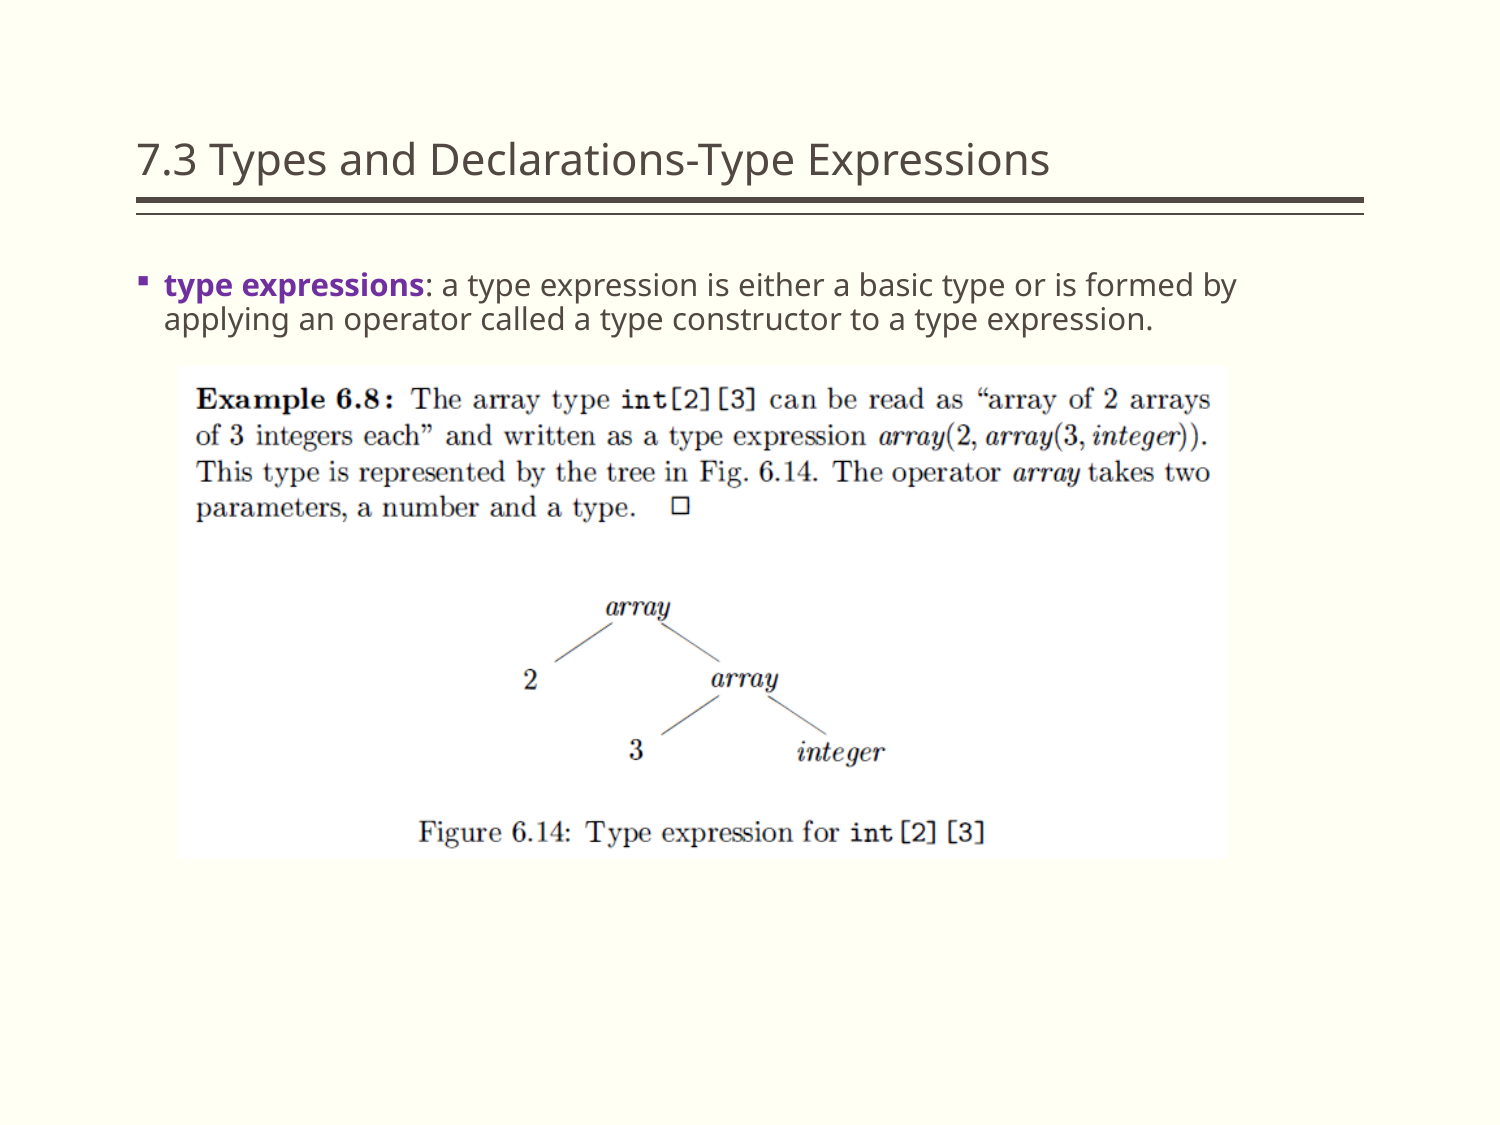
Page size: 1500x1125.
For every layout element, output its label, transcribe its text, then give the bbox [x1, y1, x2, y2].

title 7.3 Types and Declarations-Type Expressions [135, 12, 1364, 193]
picture [178, 366, 1228, 859]
list type expressions: a type expression is either a basic type or is formed by applying an operator called a type constructor to a type expression. [135, 262, 1364, 367]
